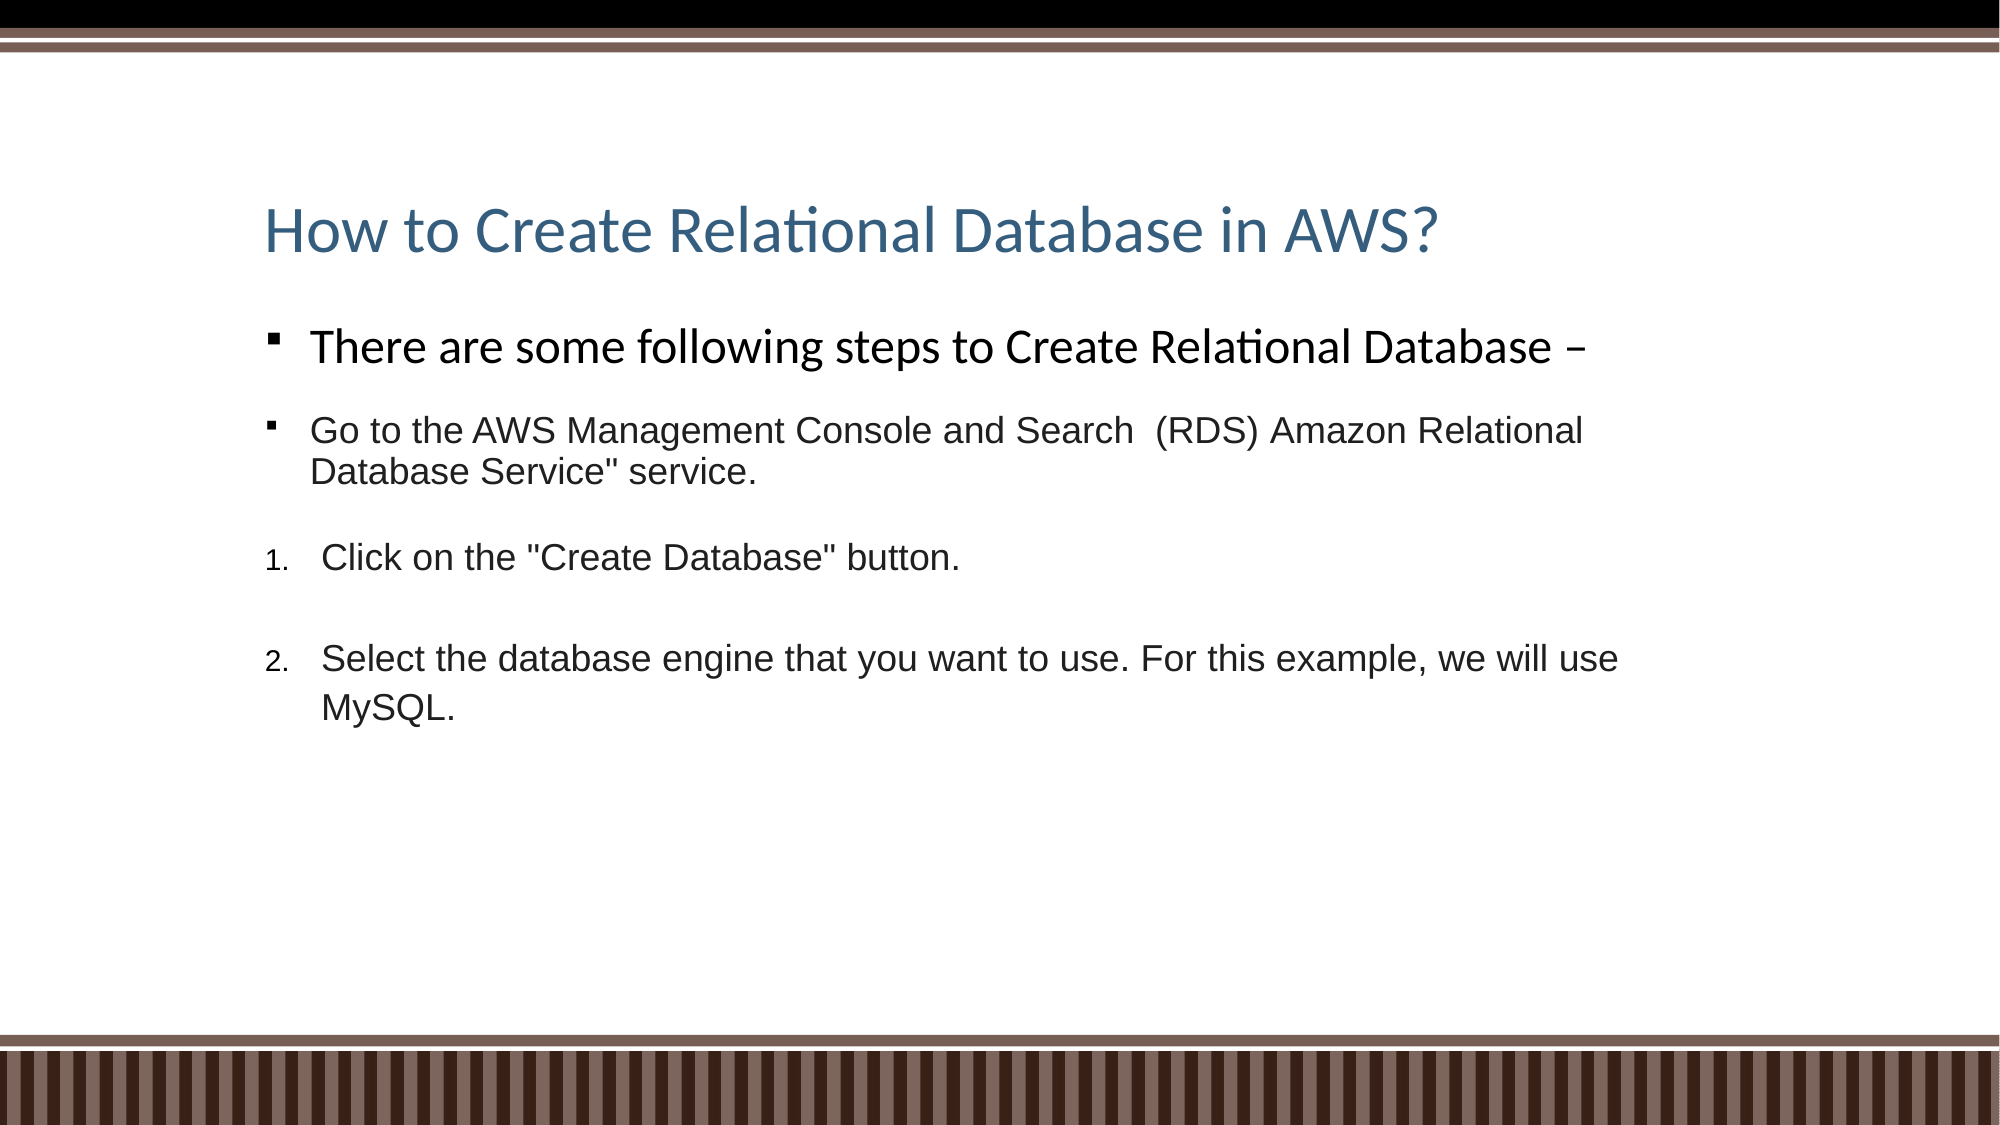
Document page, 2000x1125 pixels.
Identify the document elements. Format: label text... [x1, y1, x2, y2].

title How to Create Relational Database in AWS? [249, 99, 1750, 275]
list There are some following steps to Create Relational Database – Go to the AWS Management Console and Search (RDS) Amazon Relational Database Service" service. Click on the "Create Database" button. Select the database engine that you want to use. For this example, we will use MySQL. [249, 312, 1750, 920]
